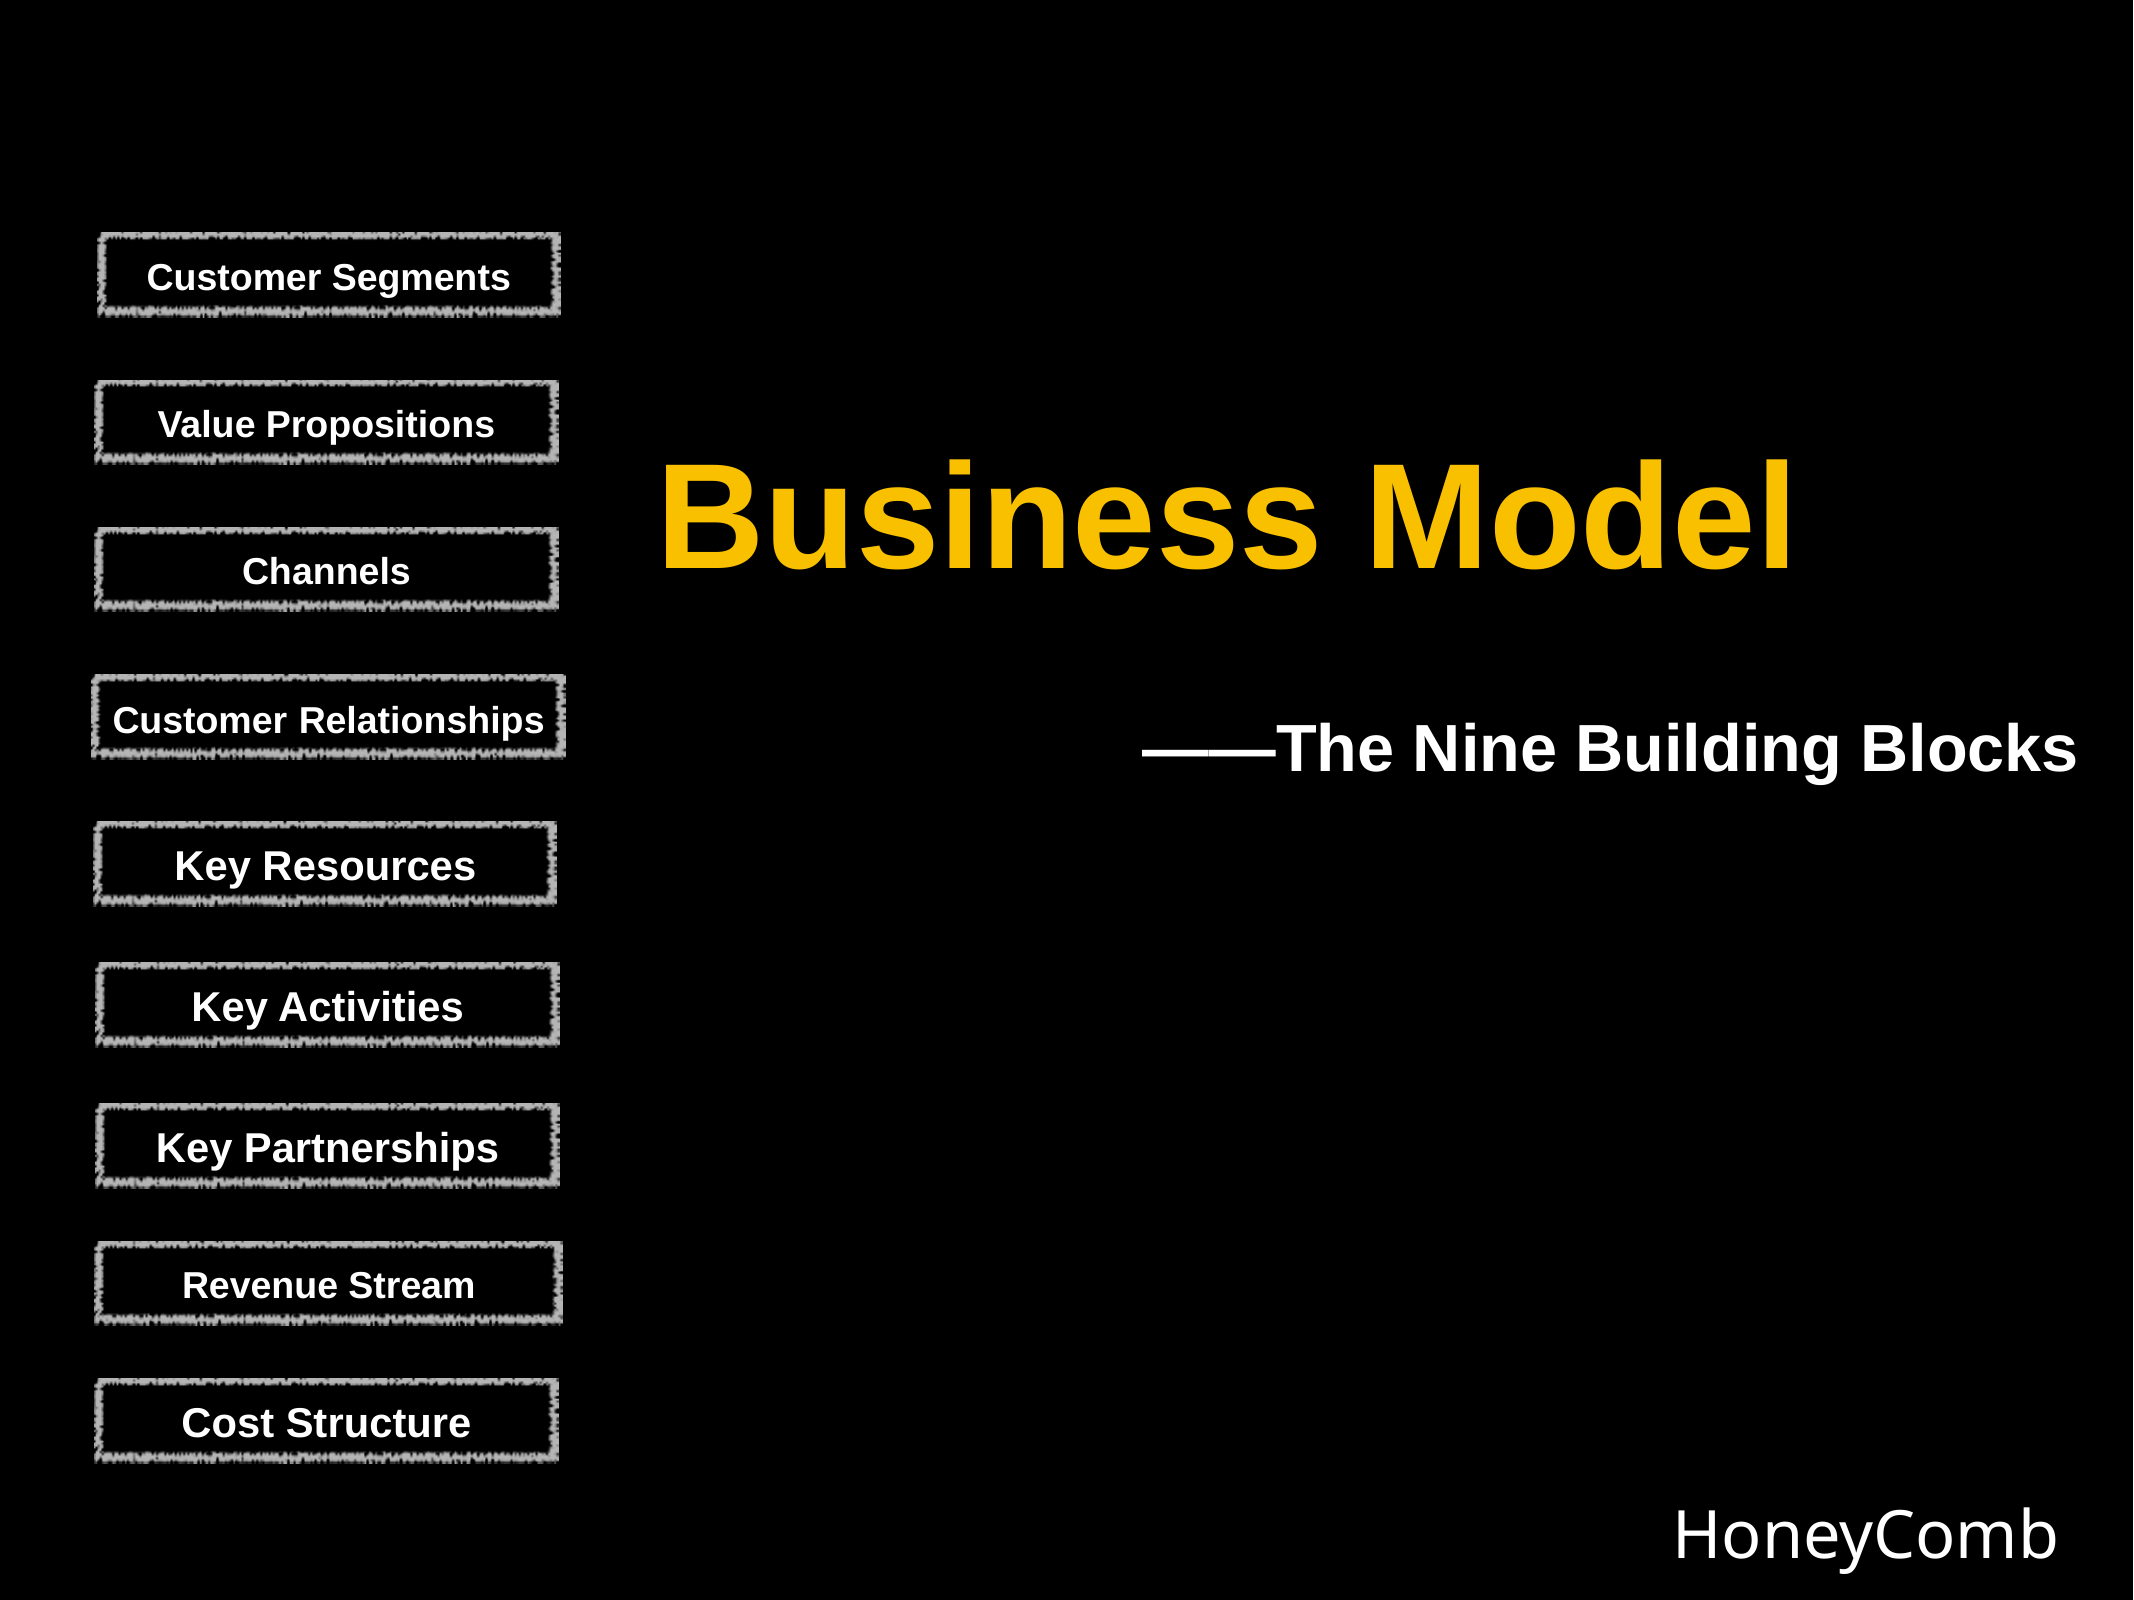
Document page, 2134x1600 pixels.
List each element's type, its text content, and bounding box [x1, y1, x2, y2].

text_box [95, 962, 560, 1048]
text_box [94, 1378, 559, 1464]
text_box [95, 1103, 560, 1189]
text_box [94, 526, 559, 613]
title HoneyComb [1418, 1423, 2134, 1581]
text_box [94, 1240, 563, 1327]
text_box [91, 674, 567, 760]
text_box ——The Nine Building Blocks [1134, 696, 2089, 793]
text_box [96, 232, 561, 318]
text_box Business Model [647, 410, 1808, 607]
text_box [93, 821, 558, 907]
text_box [94, 379, 559, 465]
